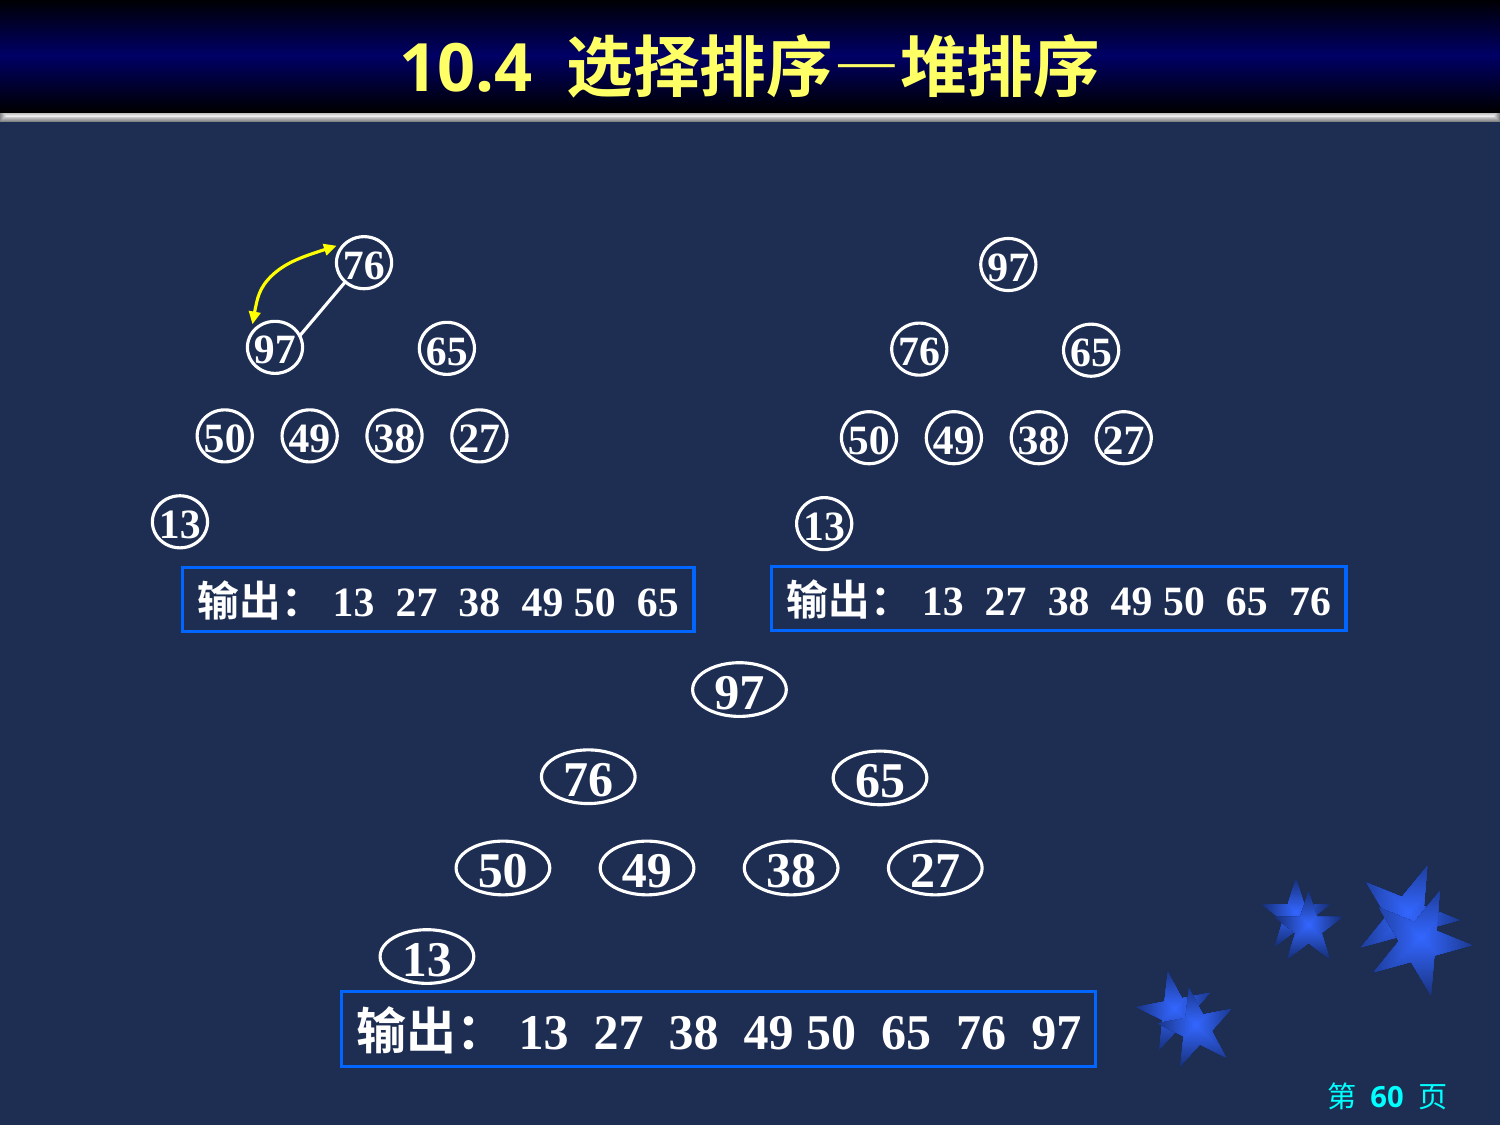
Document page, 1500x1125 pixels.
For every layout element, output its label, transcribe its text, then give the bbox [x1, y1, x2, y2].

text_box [775, 238, 1342, 635]
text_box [152, 236, 691, 636]
title 10.4 选择排序—堆排序 [0, 0, 1500, 113]
slide_number 第 60 页 [1067, 1070, 1463, 1125]
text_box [345, 662, 1093, 1071]
